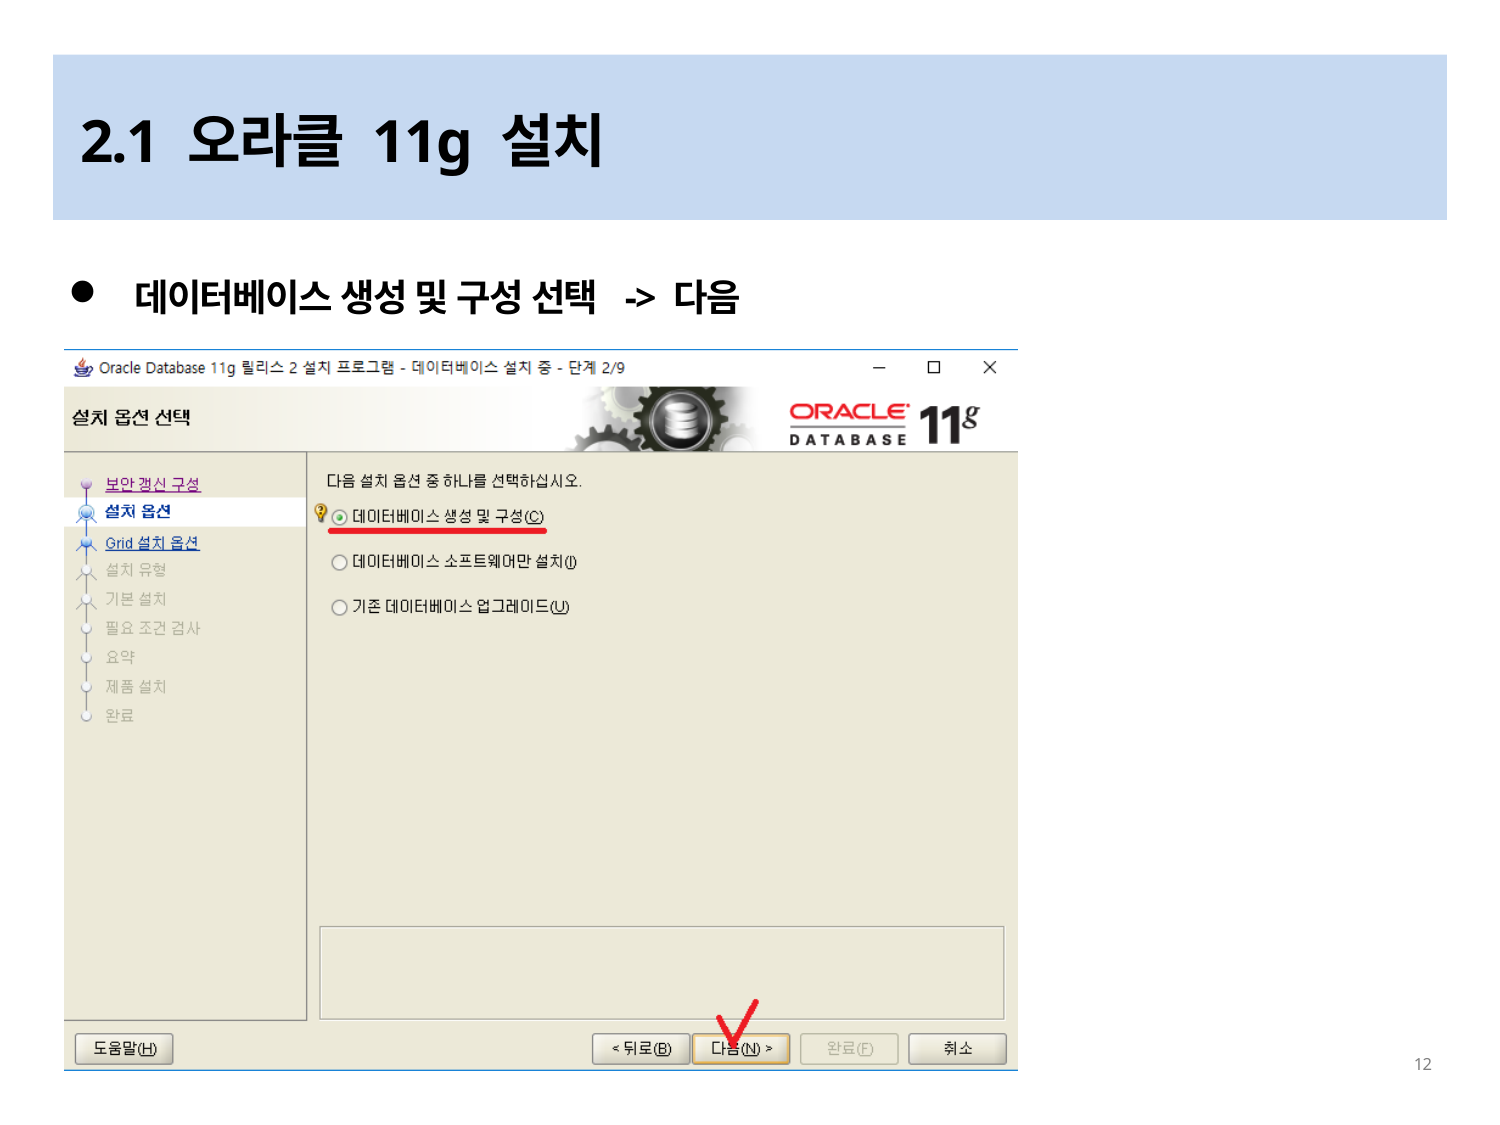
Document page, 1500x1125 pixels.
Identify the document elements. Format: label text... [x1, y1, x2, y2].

picture [64, 349, 1018, 1071]
list 데이터베이스 생성 및 구성 선택 -> 다음 [53, 243, 1447, 1041]
title 2.1 오라클 11g 설치 [64, 30, 1340, 178]
